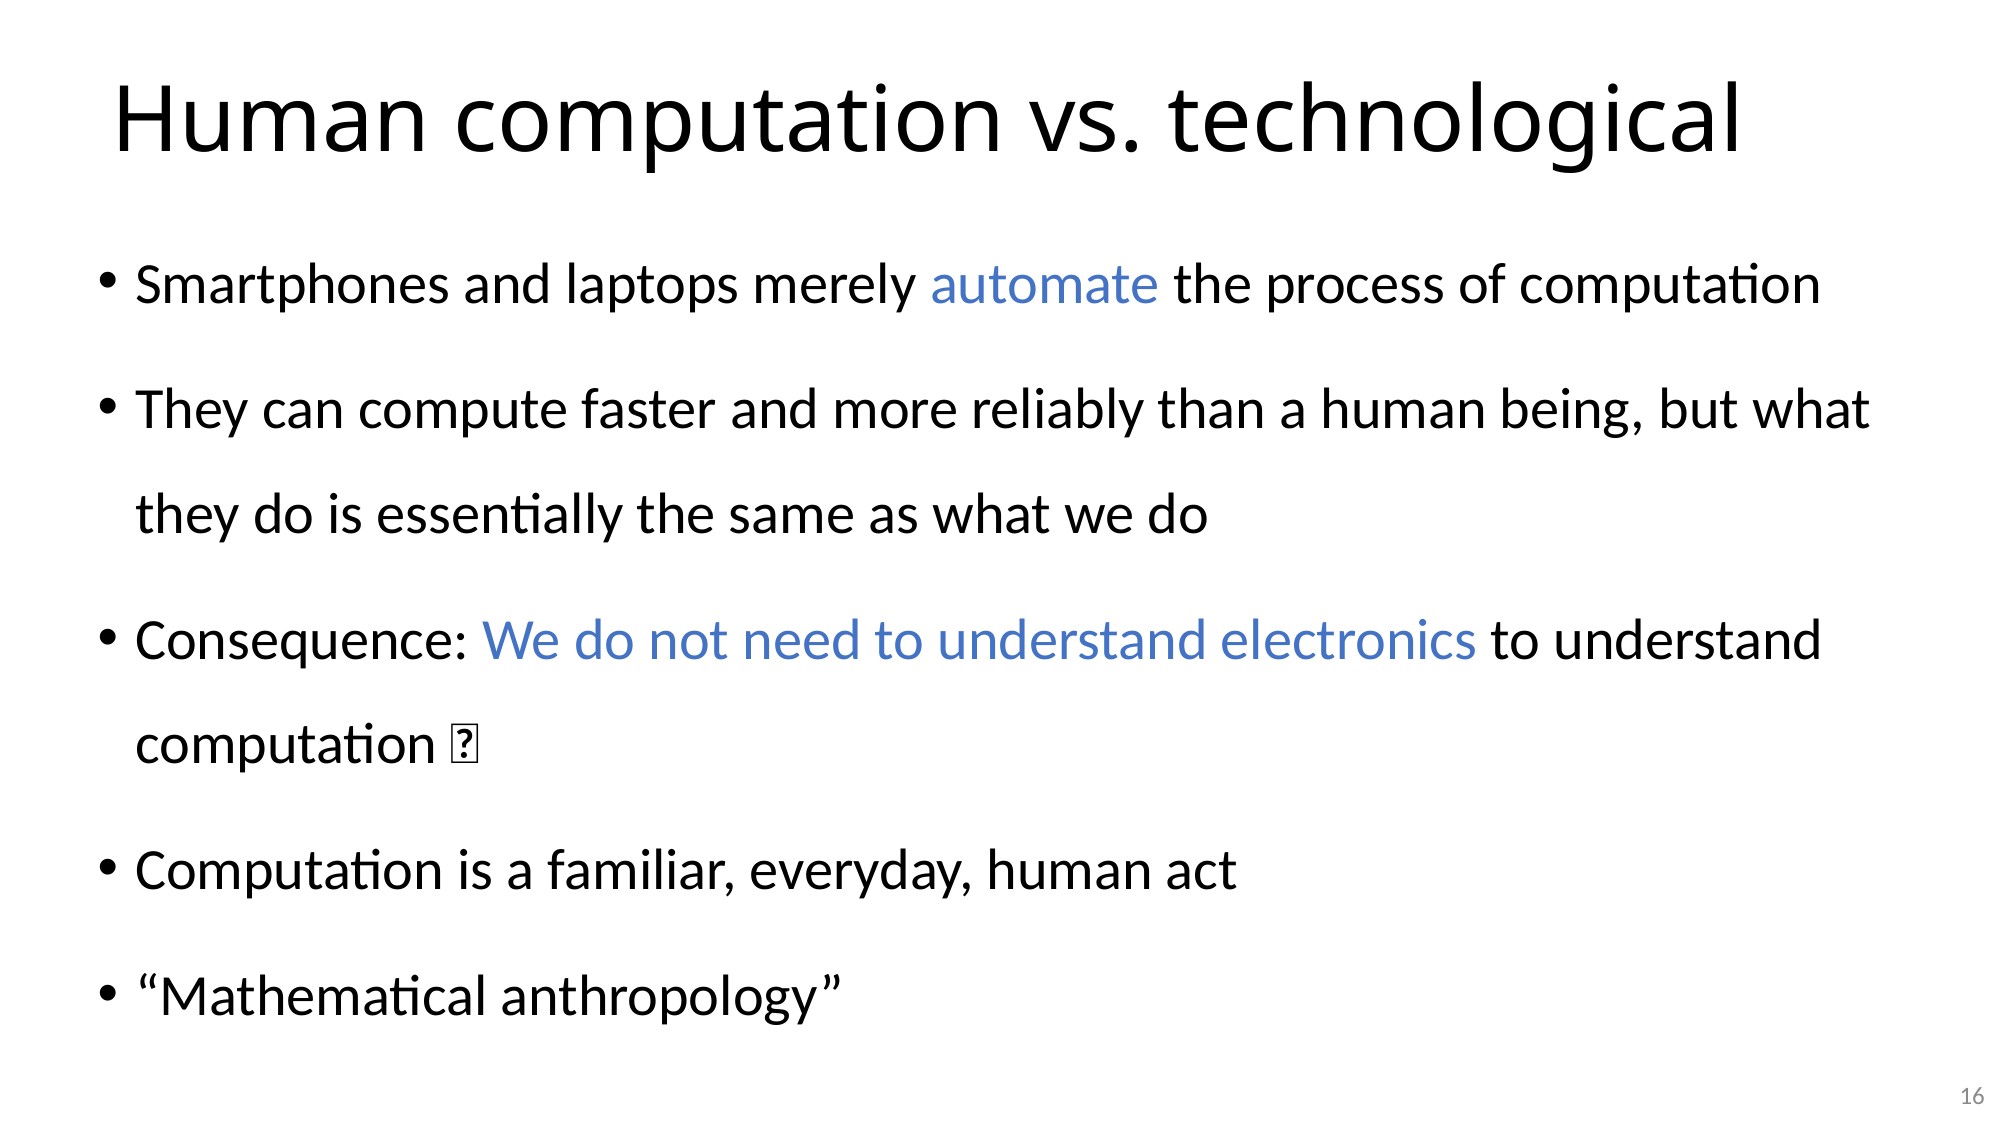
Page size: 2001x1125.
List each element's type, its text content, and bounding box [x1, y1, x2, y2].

title Human computation vs. technological [96, 12, 1991, 231]
slide_number 16 [1550, 1064, 2000, 1125]
list Smartphones and laptops merely automate the process of computation They can compute faster and more reliably than a human being, but what they do is essentially the same as what we do Consequence: We do not need to understand electronics to understand computation 🙂 Computation is a familiar, everyday, human act “Mathematical anthropology” [82, 202, 1918, 1088]
